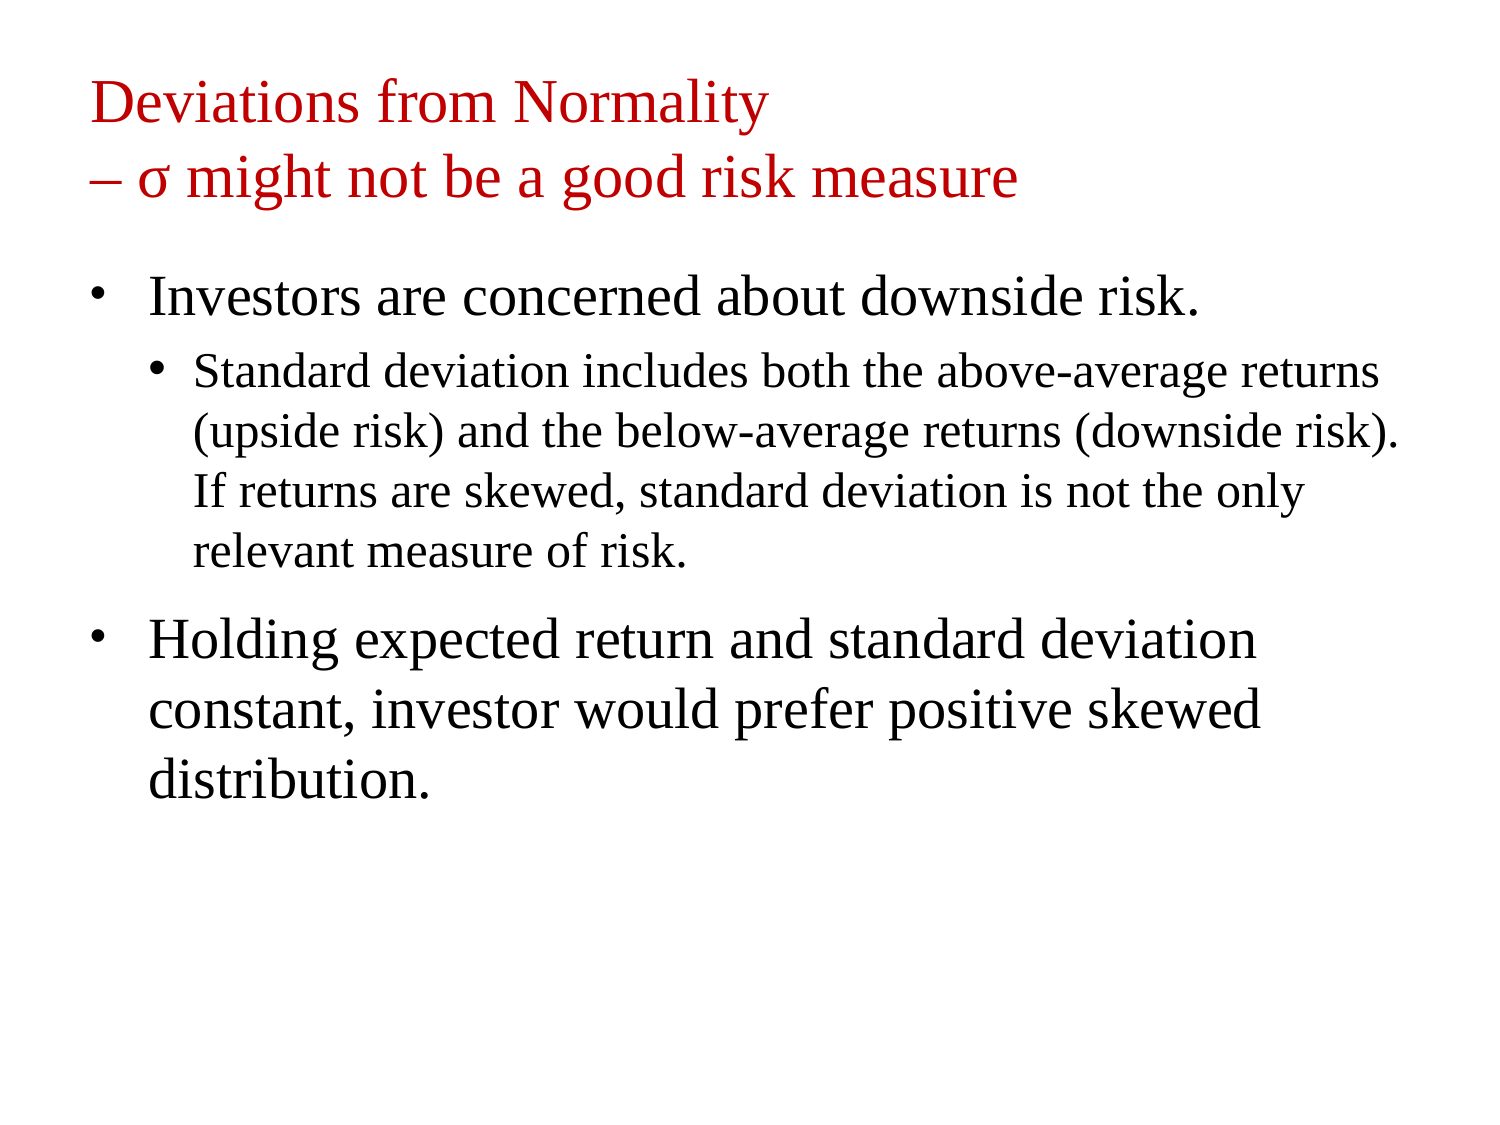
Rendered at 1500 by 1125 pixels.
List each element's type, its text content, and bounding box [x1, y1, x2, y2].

text_box Investors are concerned about downside risk. Standard deviation includes both the above-average returns (upside risk) and the below-average returns (downside risk). If returns are skewed, standard deviation is not the only relevant measure of risk. Holding expected return and standard deviation constant, investor would prefer positive skewed distribution. [75, 249, 1450, 913]
title Deviations from Normality – σ might not be a good risk measure [75, 45, 1425, 225]
